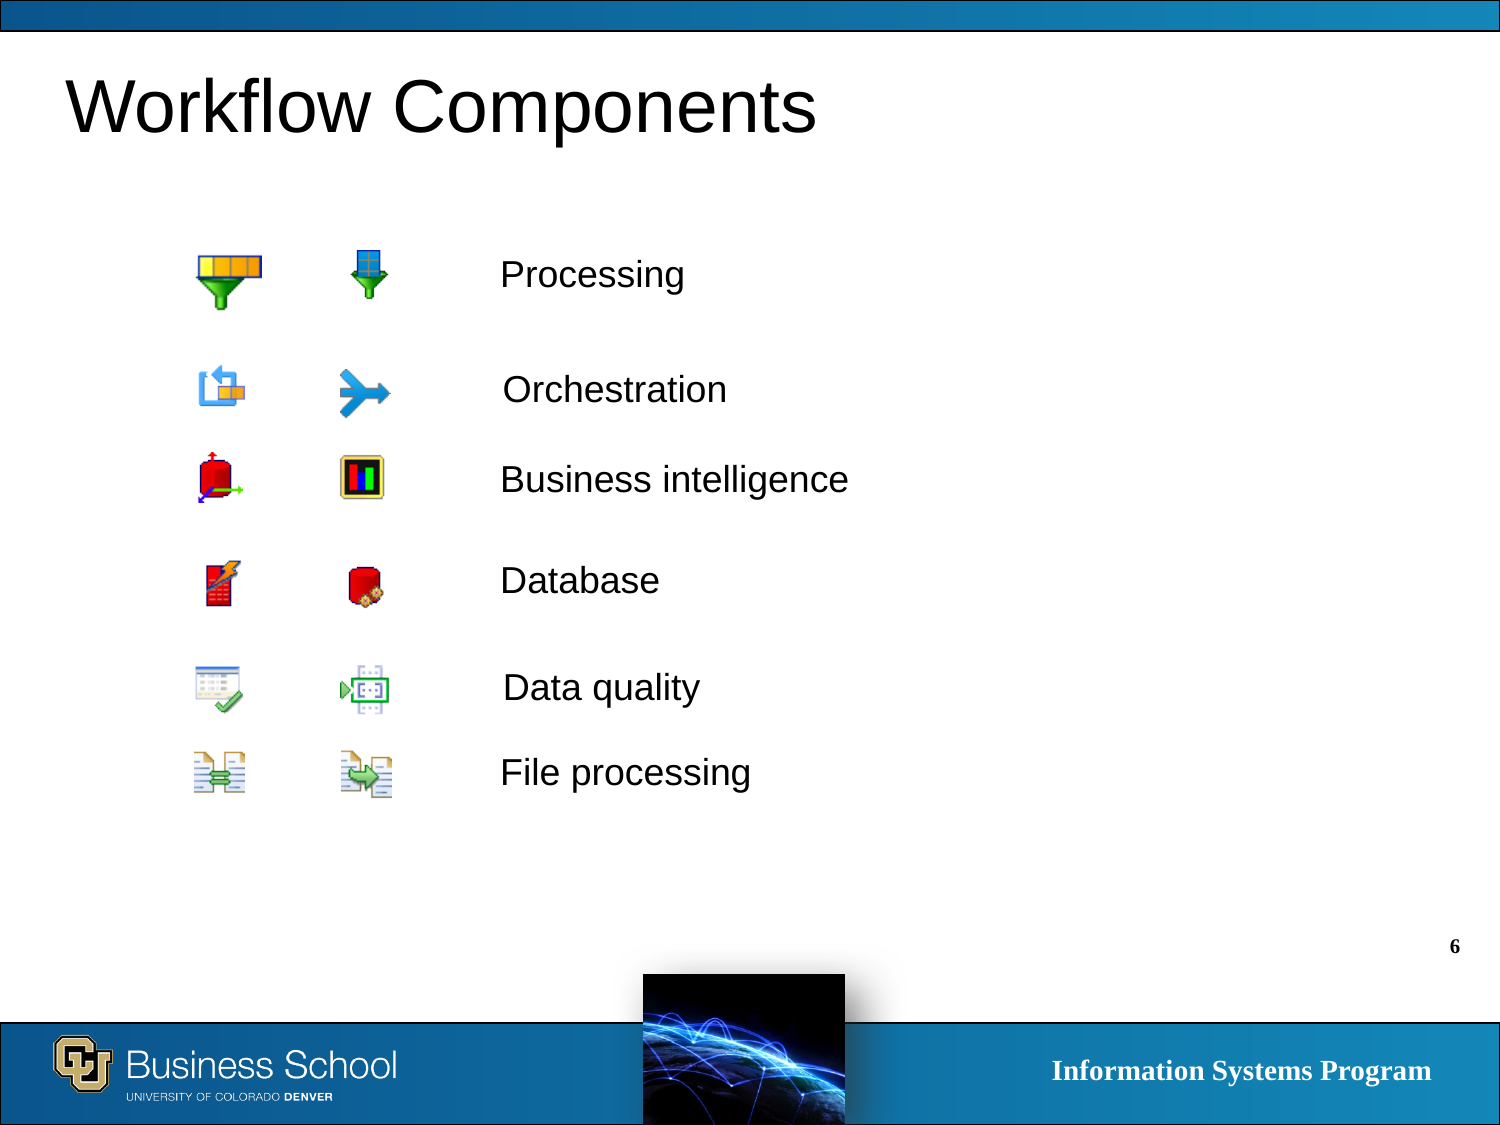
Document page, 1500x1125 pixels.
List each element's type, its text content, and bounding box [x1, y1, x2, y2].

picture [191, 559, 243, 610]
text_box File processing [485, 740, 878, 801]
picture [339, 368, 391, 420]
picture [341, 559, 393, 610]
title Workflow Components [49, 49, 1426, 163]
text_box Orchestration [488, 357, 764, 417]
picture [339, 665, 391, 717]
text_box Database [485, 548, 878, 609]
picture [191, 452, 243, 504]
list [194, 245, 262, 313]
text_box Processing [485, 243, 762, 303]
picture [337, 452, 388, 504]
picture [341, 749, 393, 801]
picture [194, 747, 245, 798]
picture [349, 249, 400, 301]
picture [194, 665, 245, 717]
picture [53, 1034, 396, 1101]
picture [643, 974, 845, 1125]
text_box Data quality [488, 655, 880, 716]
picture [194, 362, 245, 413]
text_box Business intelligence [485, 447, 878, 508]
